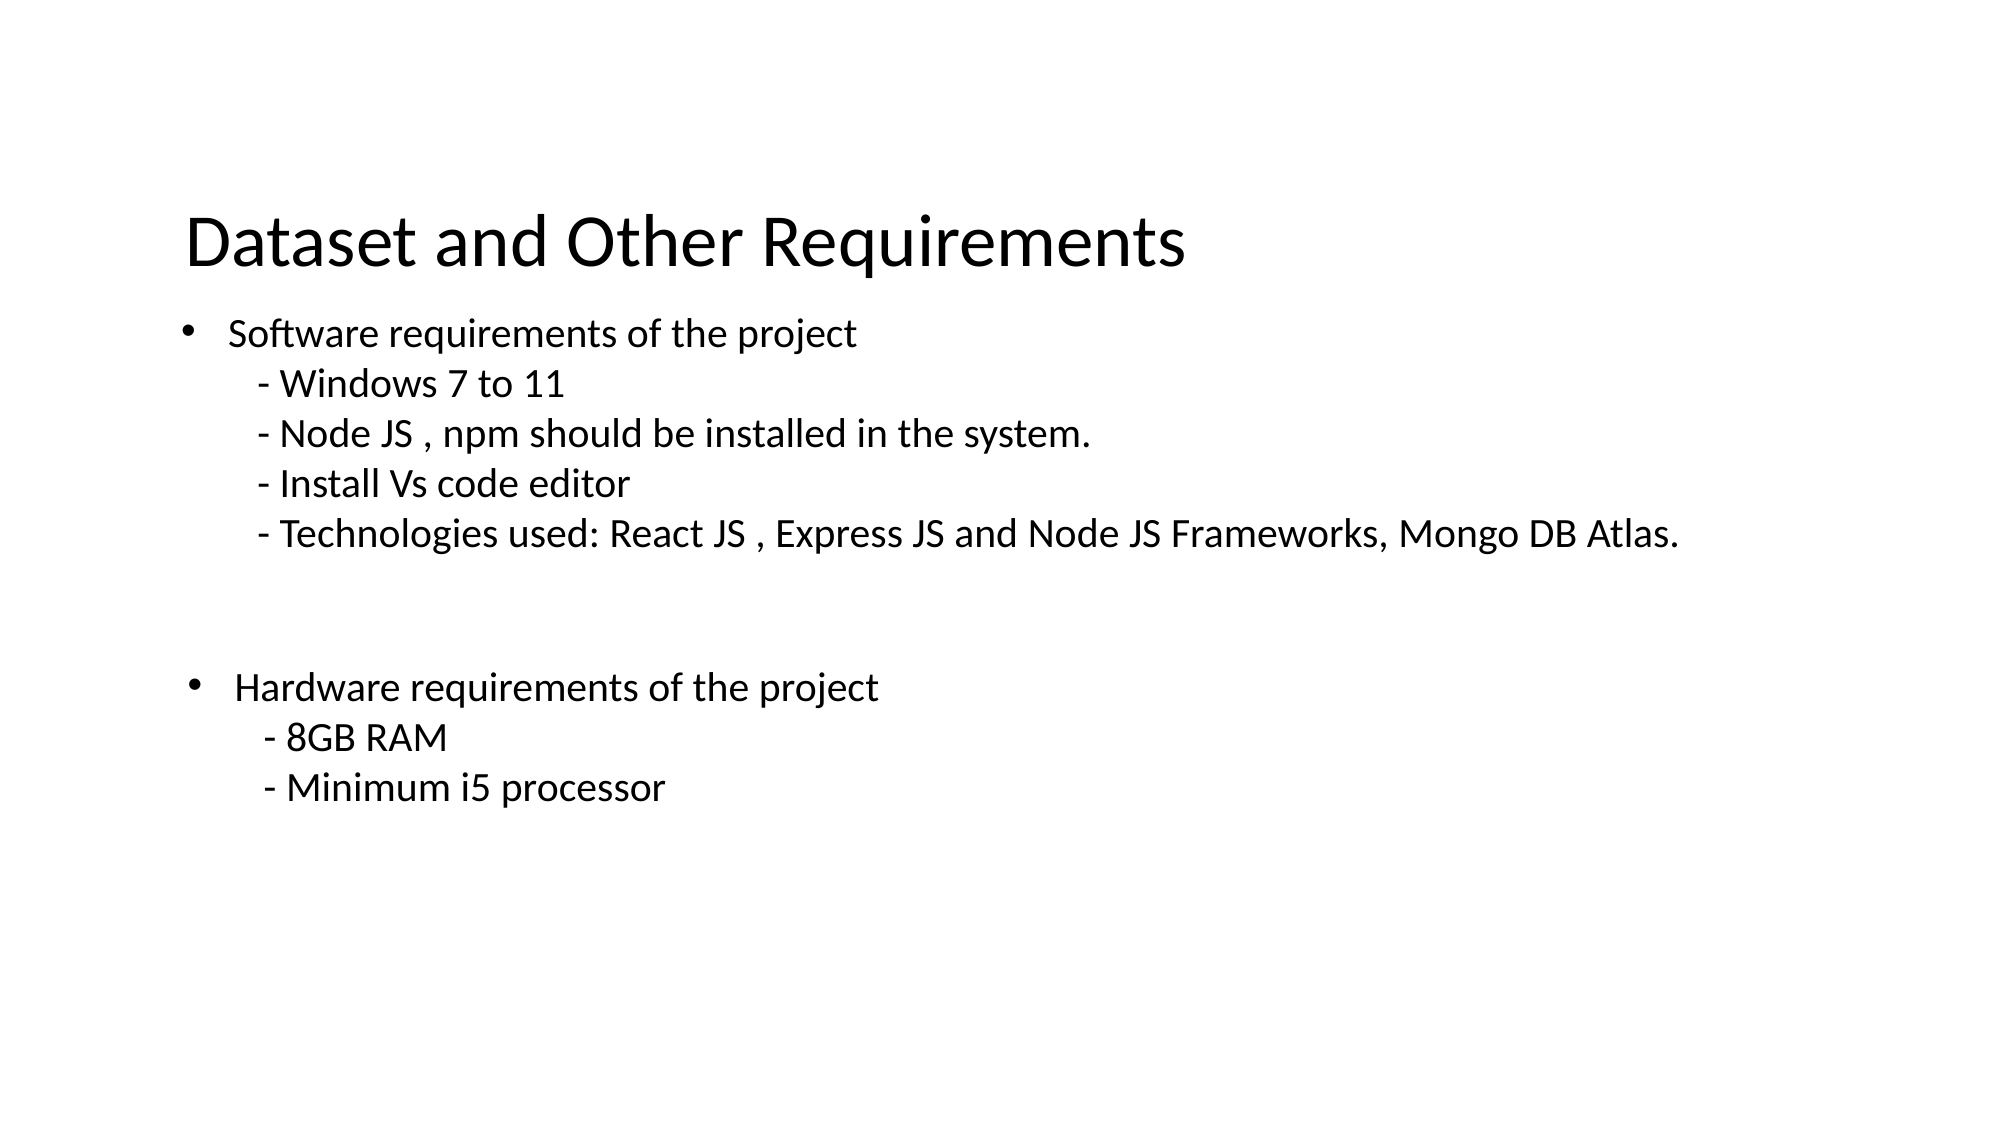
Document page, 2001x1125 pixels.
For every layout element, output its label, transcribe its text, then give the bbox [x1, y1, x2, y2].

text_box Dataset and Other Requirements [170, 184, 1203, 289]
text_box Software requirements of the project - Windows 7 to 11 - Node JS , npm should be installed in the system. - Install Vs code editor - Technologies used: React JS , Express JS and Node JS Frameworks, Mongo DB Atlas. [166, 298, 1718, 763]
text_box Hardware requirements of the project - 8GB RAM - Minimum i5 processor [173, 651, 1000, 917]
